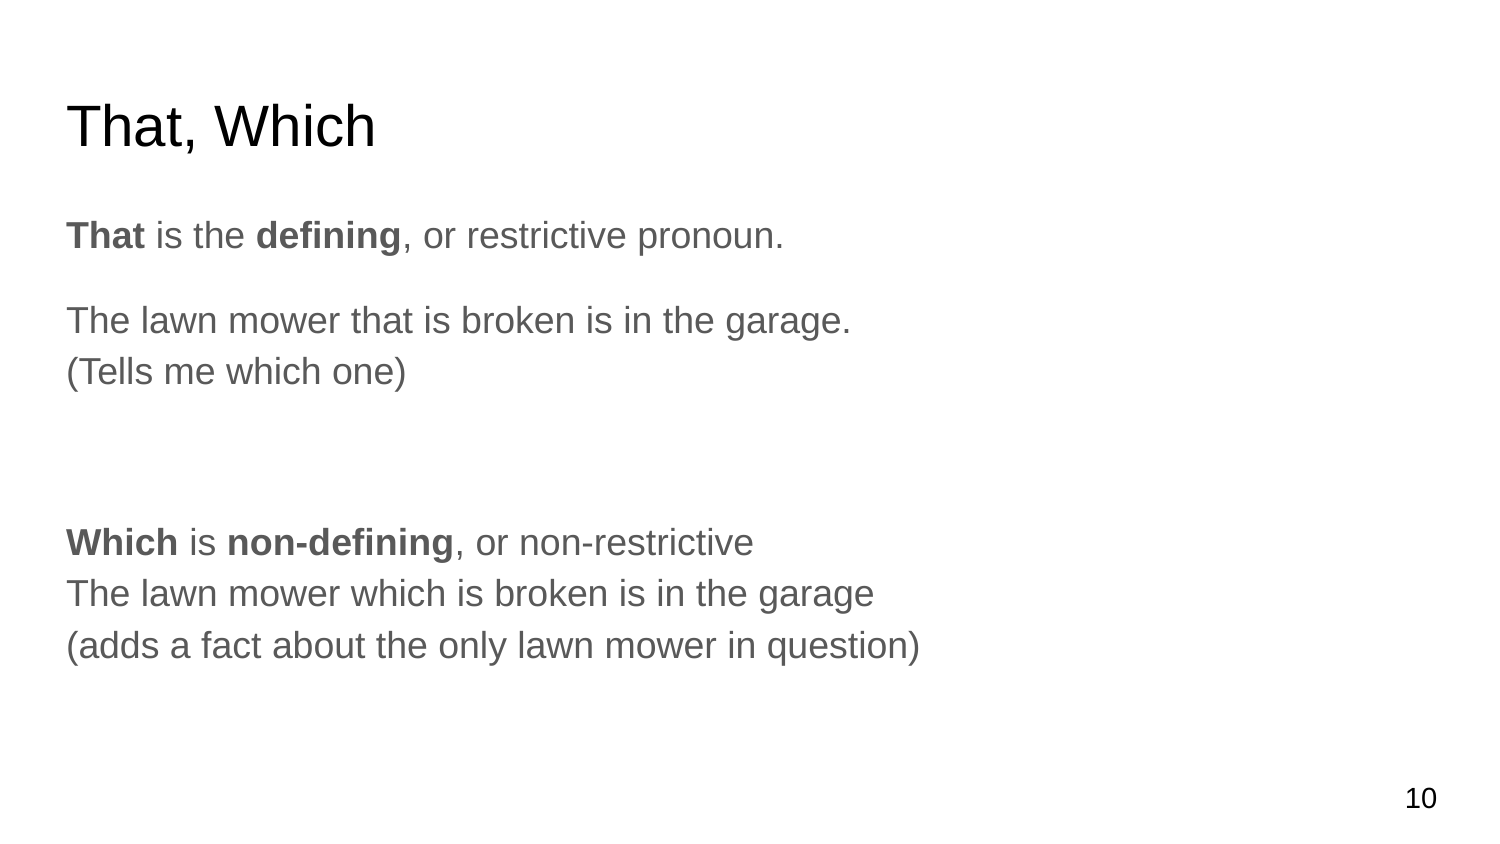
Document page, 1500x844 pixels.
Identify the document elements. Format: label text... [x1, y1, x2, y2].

title That, Which [51, 72, 1449, 167]
slide_number 10 [1389, 764, 1480, 830]
list That is the defining, or restrictive pronoun. The lawn mower that is broken is in the garage. (Tells me which one) Which is non-defining, or non-restrictive The lawn mower which is broken is in the garage (adds a fact about the only lawn mower in question) [51, 189, 1449, 750]
